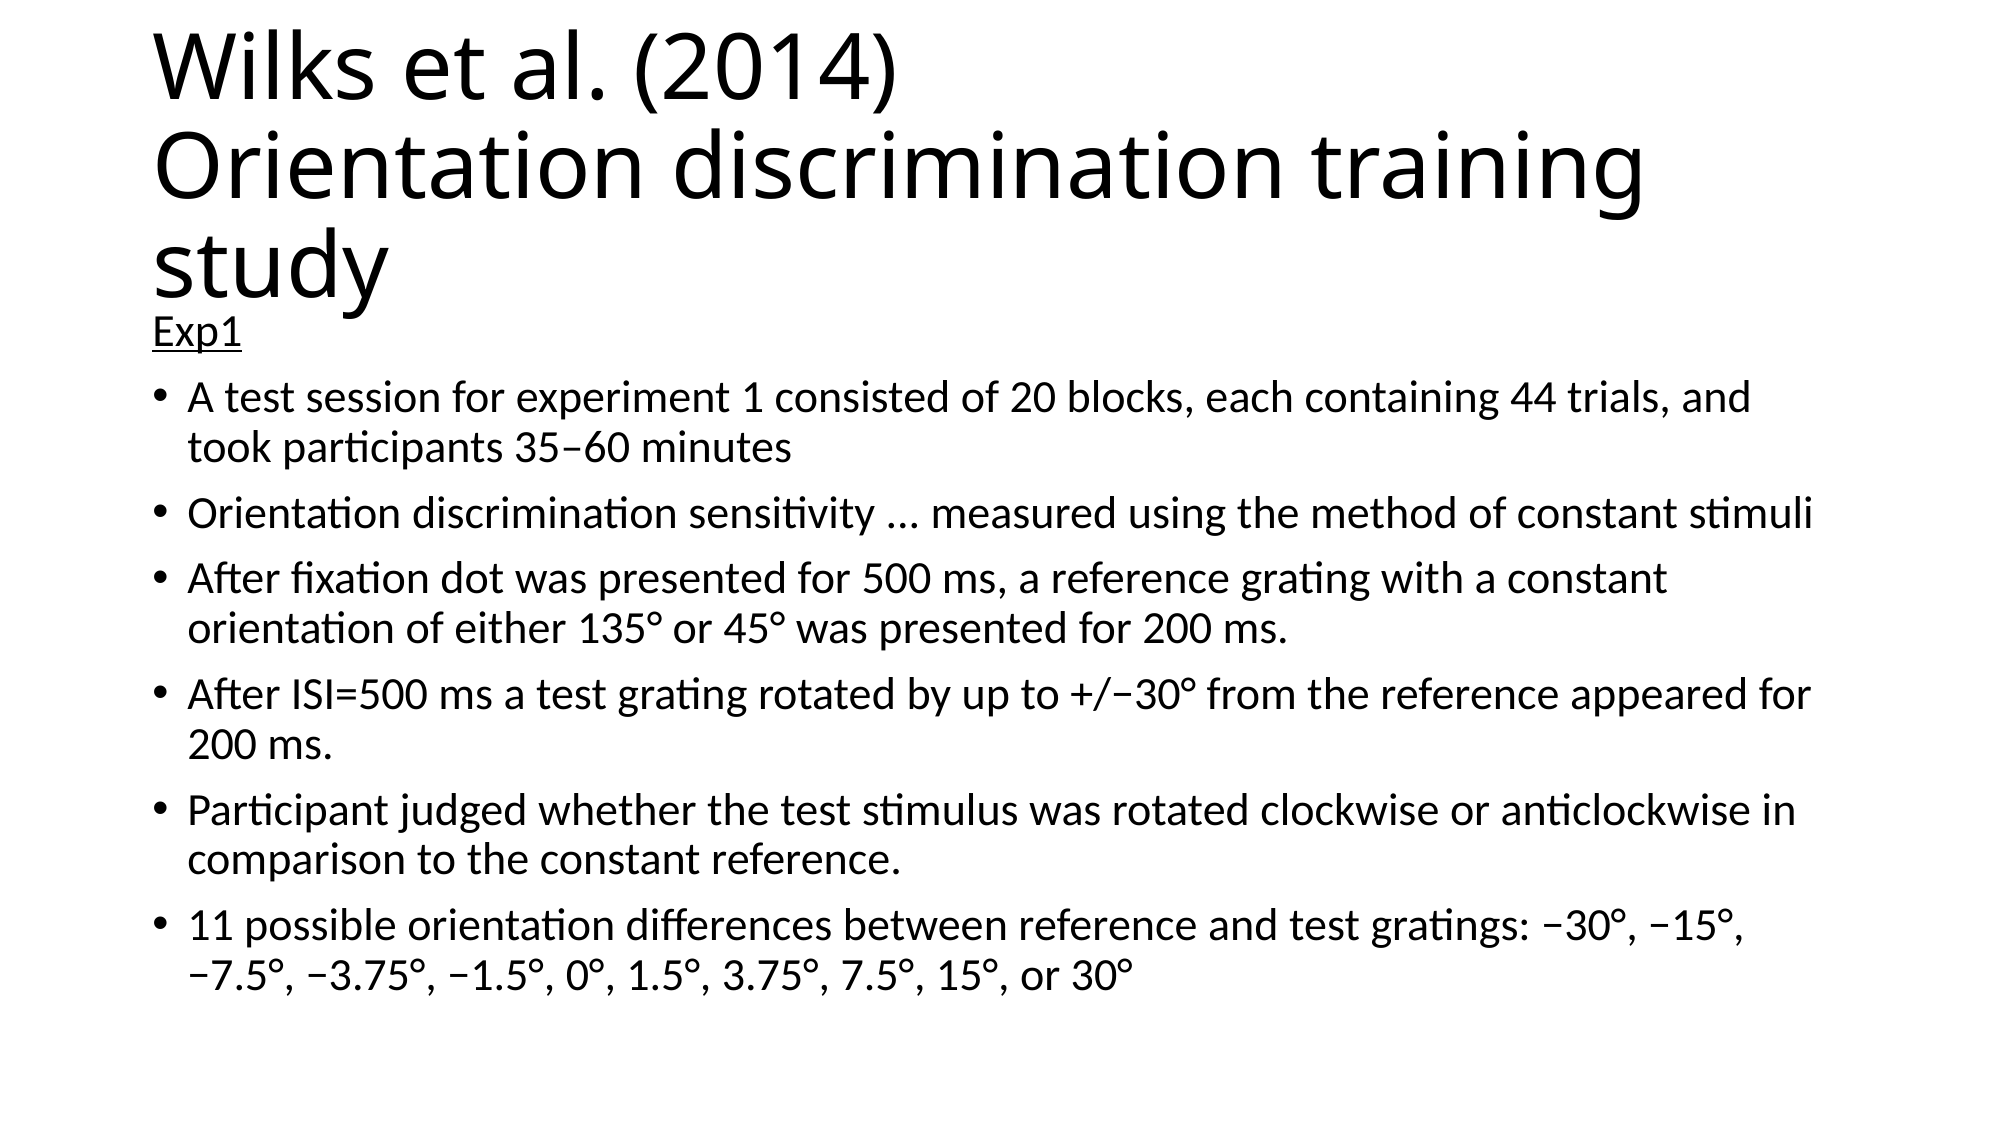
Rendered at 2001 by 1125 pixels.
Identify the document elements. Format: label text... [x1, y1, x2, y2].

title Wilks et al. (2014) Orientation discrimination training study [137, 59, 1863, 278]
list Exp1 A test session for experiment 1 consisted of 20 blocks, each containing 44 trials, and took participants 35–60 minutes Orientation discrimination sensitivity ... measured using the method of constant stimuli After fixation dot was presented for 500 ms, a reference grating with a constant orientation of either 135° or 45° was presented for 200 ms. After ISI=500 ms a test grating rotated by up to +/−30° from the reference appeared for 200 ms. Participant judged whether the test stimulus was rotated clockwise or anticlockwise in comparison to the constant reference. 11 possible orientation differences between reference and test gratings: −30°, −15°, −7.5°, −3.75°, −1.5°, 0°, 1.5°, 3.75°, 7.5°, 15°, or 30° [137, 299, 1863, 1014]
